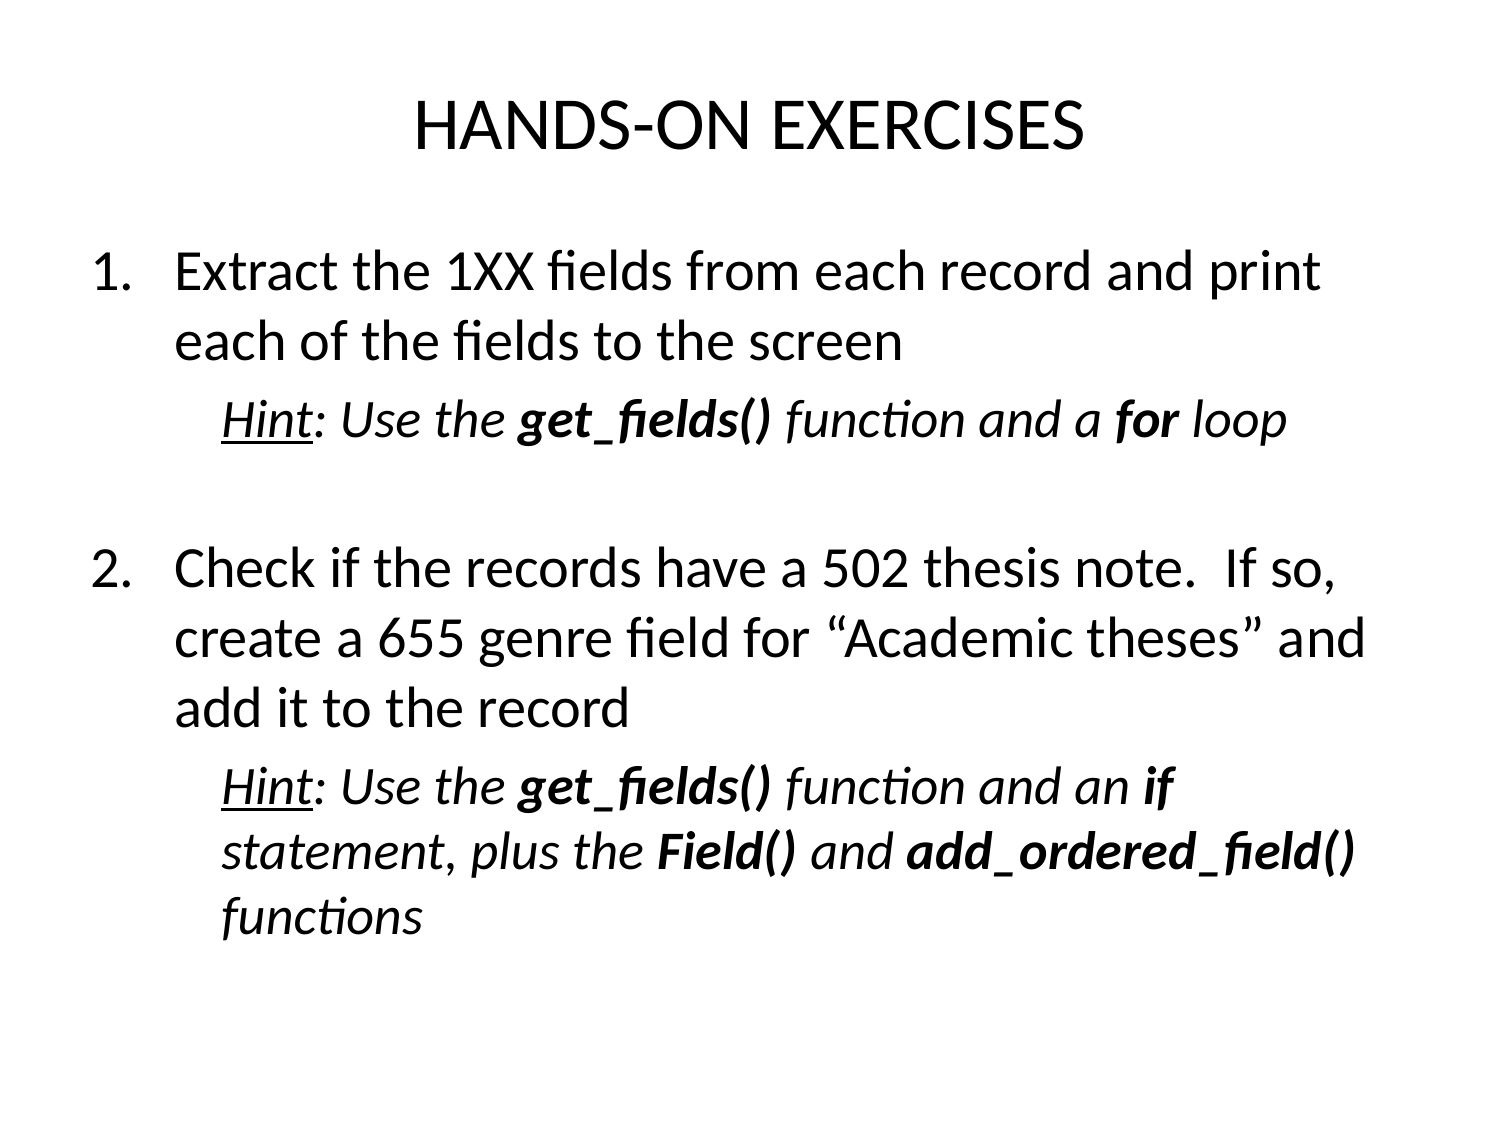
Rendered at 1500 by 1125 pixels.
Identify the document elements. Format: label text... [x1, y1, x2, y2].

title HANDS-ON EXERCISES [75, 45, 1425, 196]
list Extract the 1XX fields from each record and print each of the fields to the screen Hint: Use the get_fields() function and a for loop Check if the records have a 502 thesis note. If so, create a 655 genre field for “Academic theses” and add it to the record Hint: Use the get_fields() function and an if statement, plus the Field() and add_ordered_field() functions [75, 224, 1425, 1050]
